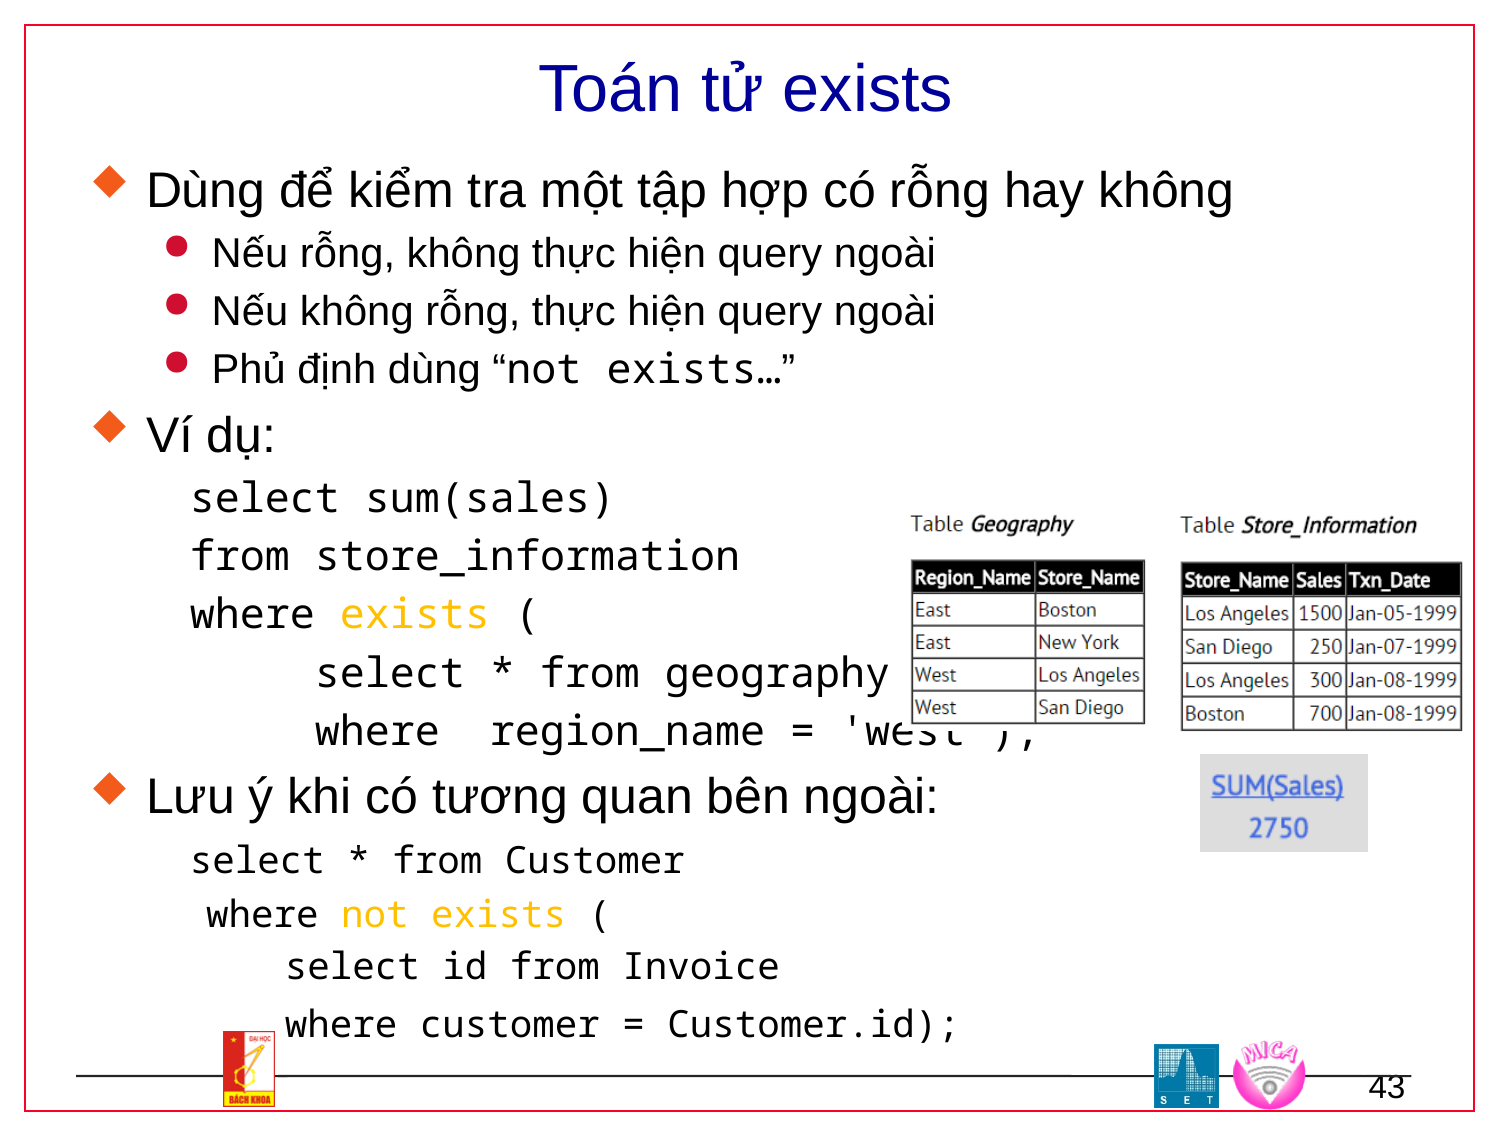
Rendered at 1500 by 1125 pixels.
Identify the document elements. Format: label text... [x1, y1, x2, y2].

list Dùng để kiểm tra một tập hợp có rỗng hay không Nếu rỗng, không thực hiện query ngoài Nếu không rỗng, thực hiện query ngoài Phủ định dùng “not exists…” Ví dụ: select sum(sales) from store_information where exists ( select * from geography where region_name = 'west'); Lưu ý khi có tương quan bên ngoài: select * from Customer where not exists ( select id from Invoice where customer = Customer.id); [74, 149, 1426, 1125]
picture [1199, 754, 1368, 852]
picture [1174, 512, 1468, 738]
slide_number 43 [1074, 1025, 1388, 1100]
title Toán tử exists [108, 40, 1385, 130]
picture [902, 509, 1154, 731]
